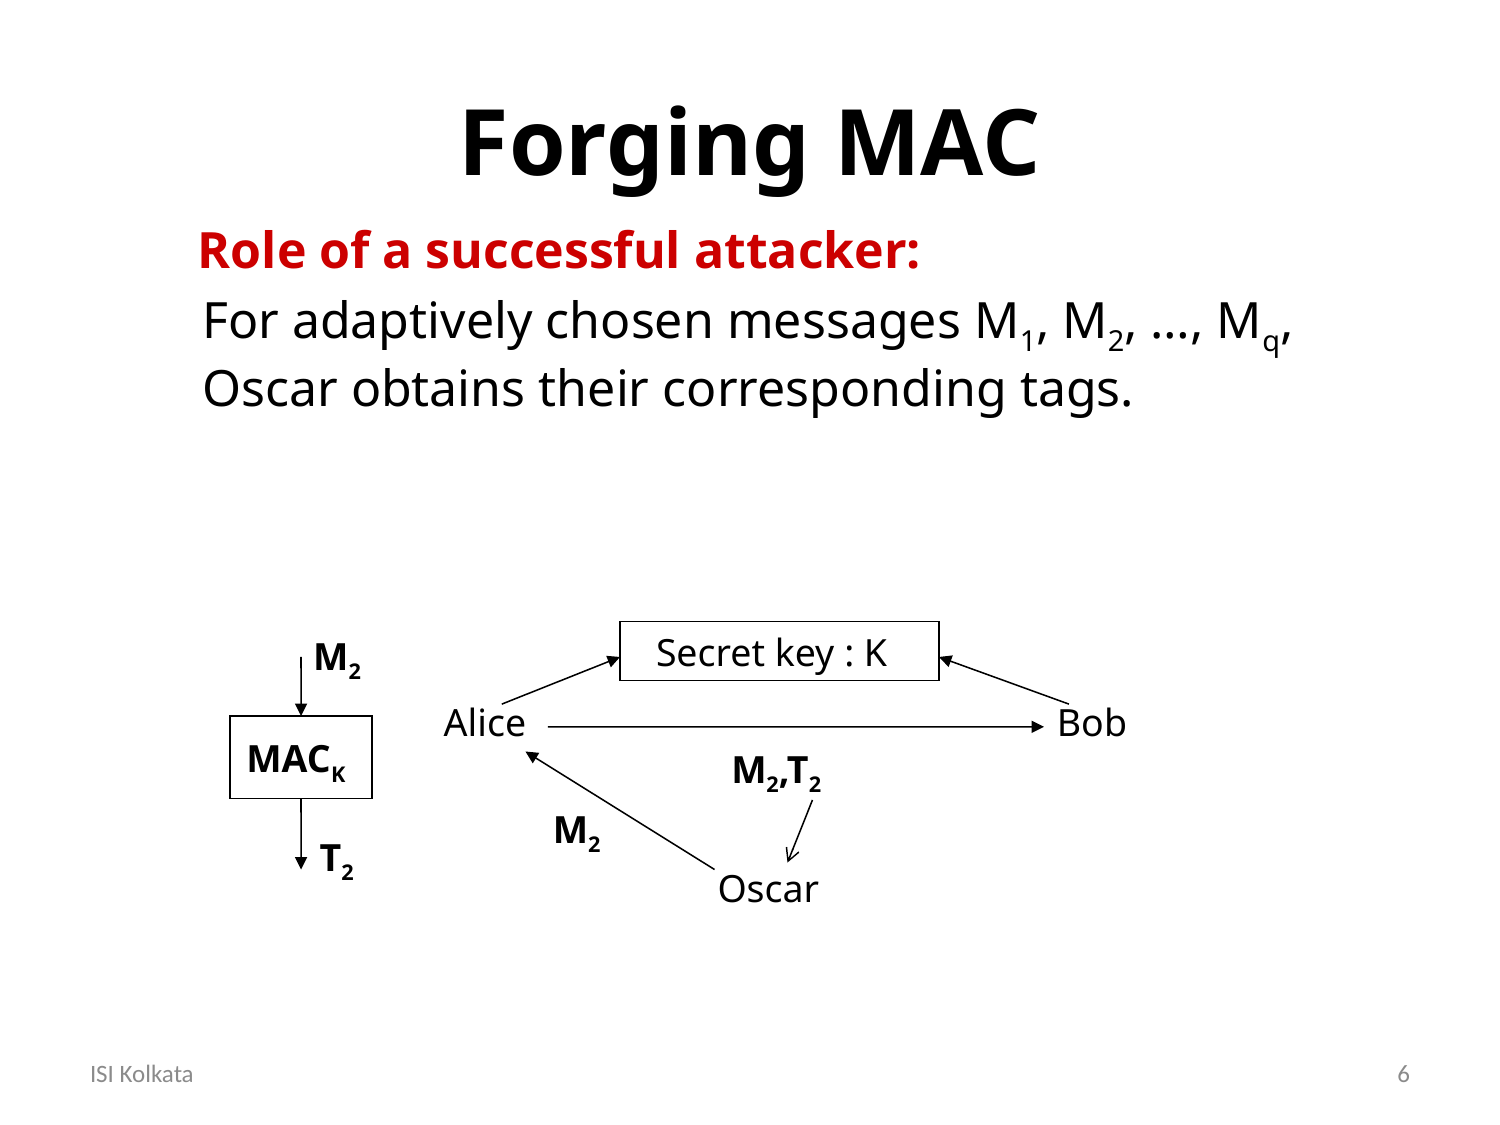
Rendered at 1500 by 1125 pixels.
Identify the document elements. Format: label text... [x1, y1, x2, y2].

text_box [230, 716, 373, 799]
slide_number ISI Kolkata [75, 1042, 425, 1103]
text_box Role of a successful attacker: [183, 210, 997, 286]
text_box M2 [538, 798, 616, 865]
text_box [525, 751, 601, 798]
text_box [294, 692, 308, 717]
text_box M2,T2 [716, 738, 837, 805]
text_box Alice [429, 691, 542, 752]
text_box [939, 655, 1069, 705]
text_box For adaptively chosen messages M1, M2, …, Mq, Oscar obtains their corresponding tags. [187, 281, 1336, 485]
text_box [620, 621, 939, 681]
title Forging MAC [75, 45, 1425, 233]
text_box T2 [304, 826, 369, 893]
slide_number 6 [1074, 1042, 1425, 1103]
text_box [768, 818, 832, 844]
text_box [501, 655, 621, 705]
text_box MACK [231, 727, 361, 794]
text_box [547, 720, 1042, 734]
text_box [294, 798, 304, 870]
text_box Oscar [702, 857, 838, 918]
text_box Bob [1042, 691, 1142, 752]
text_box M2 [298, 625, 376, 692]
